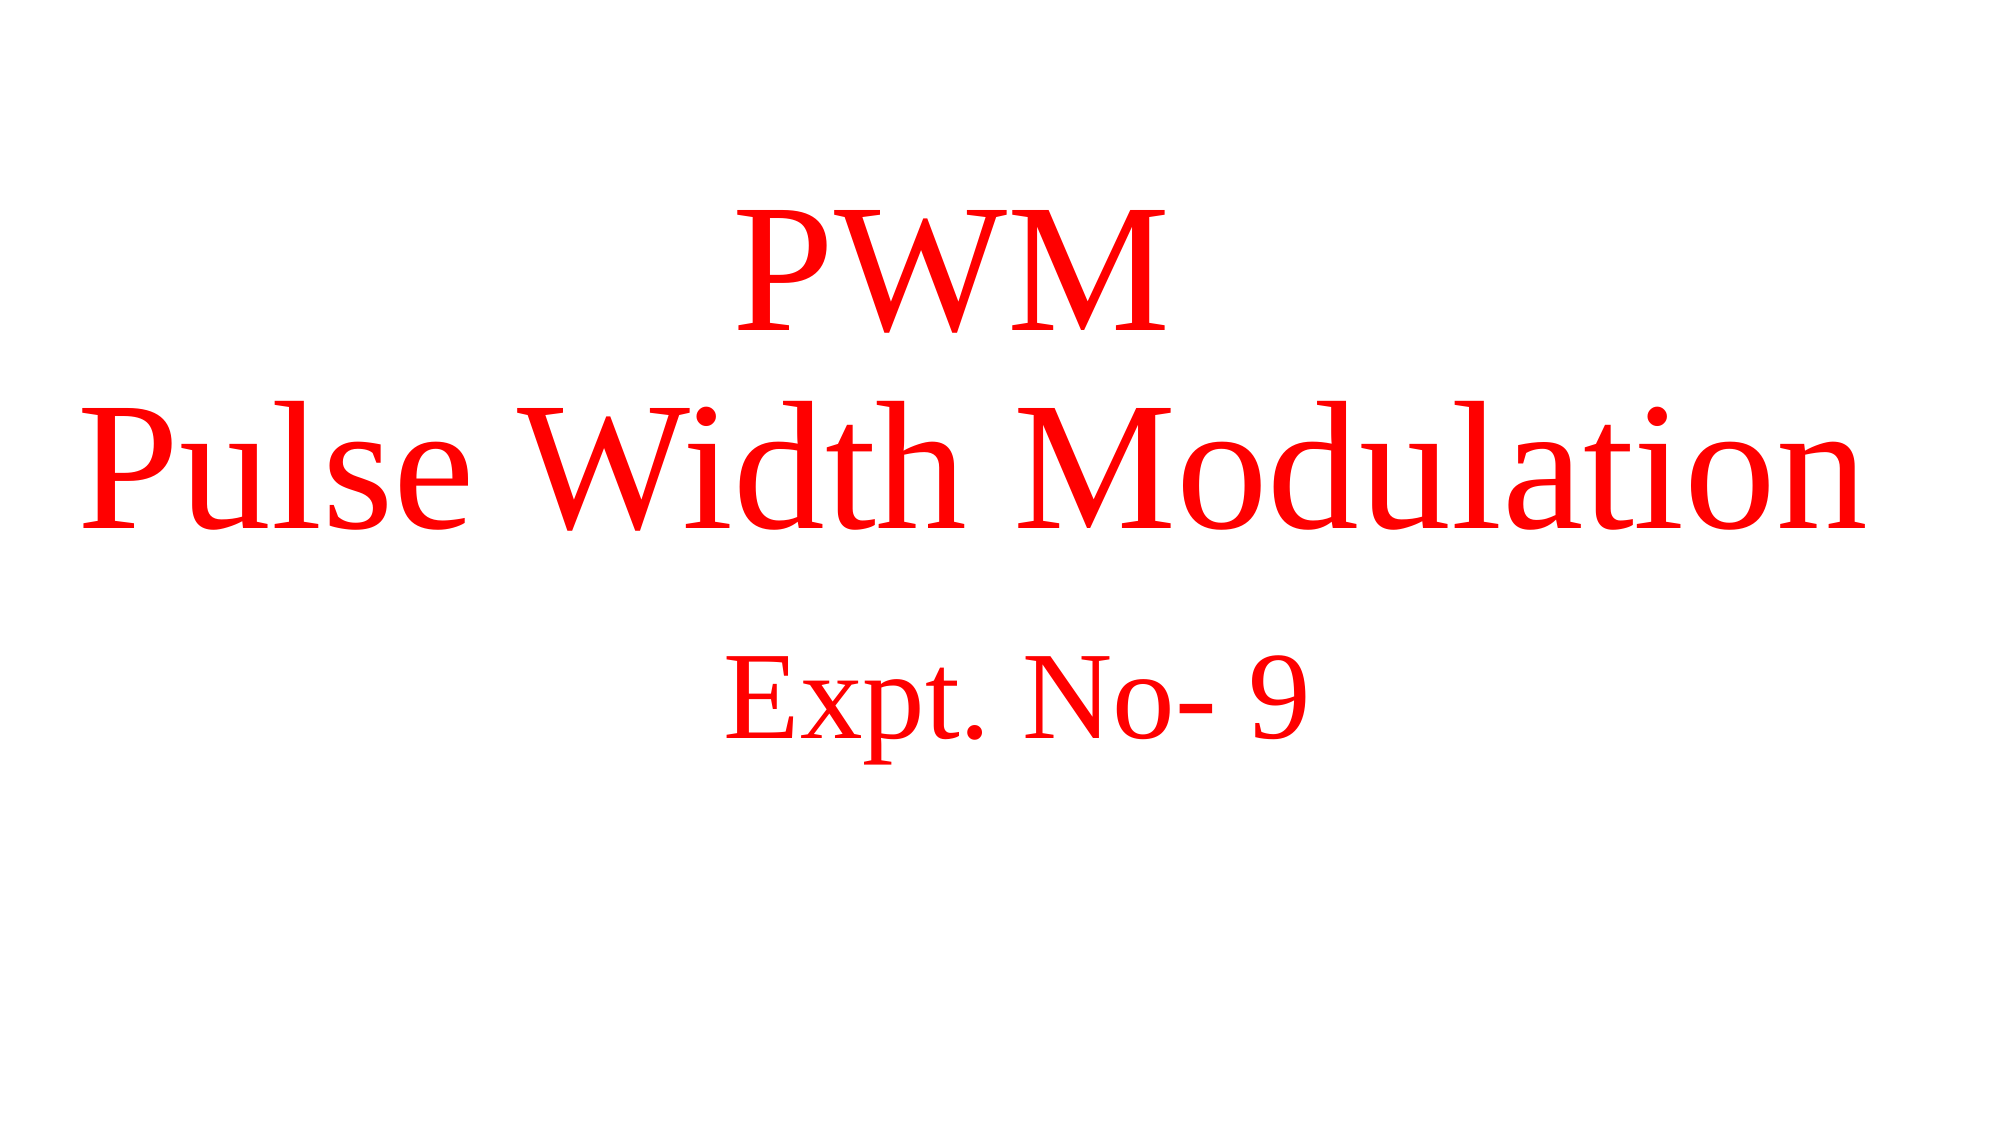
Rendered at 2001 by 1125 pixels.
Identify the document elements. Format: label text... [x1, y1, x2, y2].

subtitle Expt. No- 9 [267, 623, 1768, 895]
title PWM Pulse Width Modulation [52, 95, 1896, 576]
